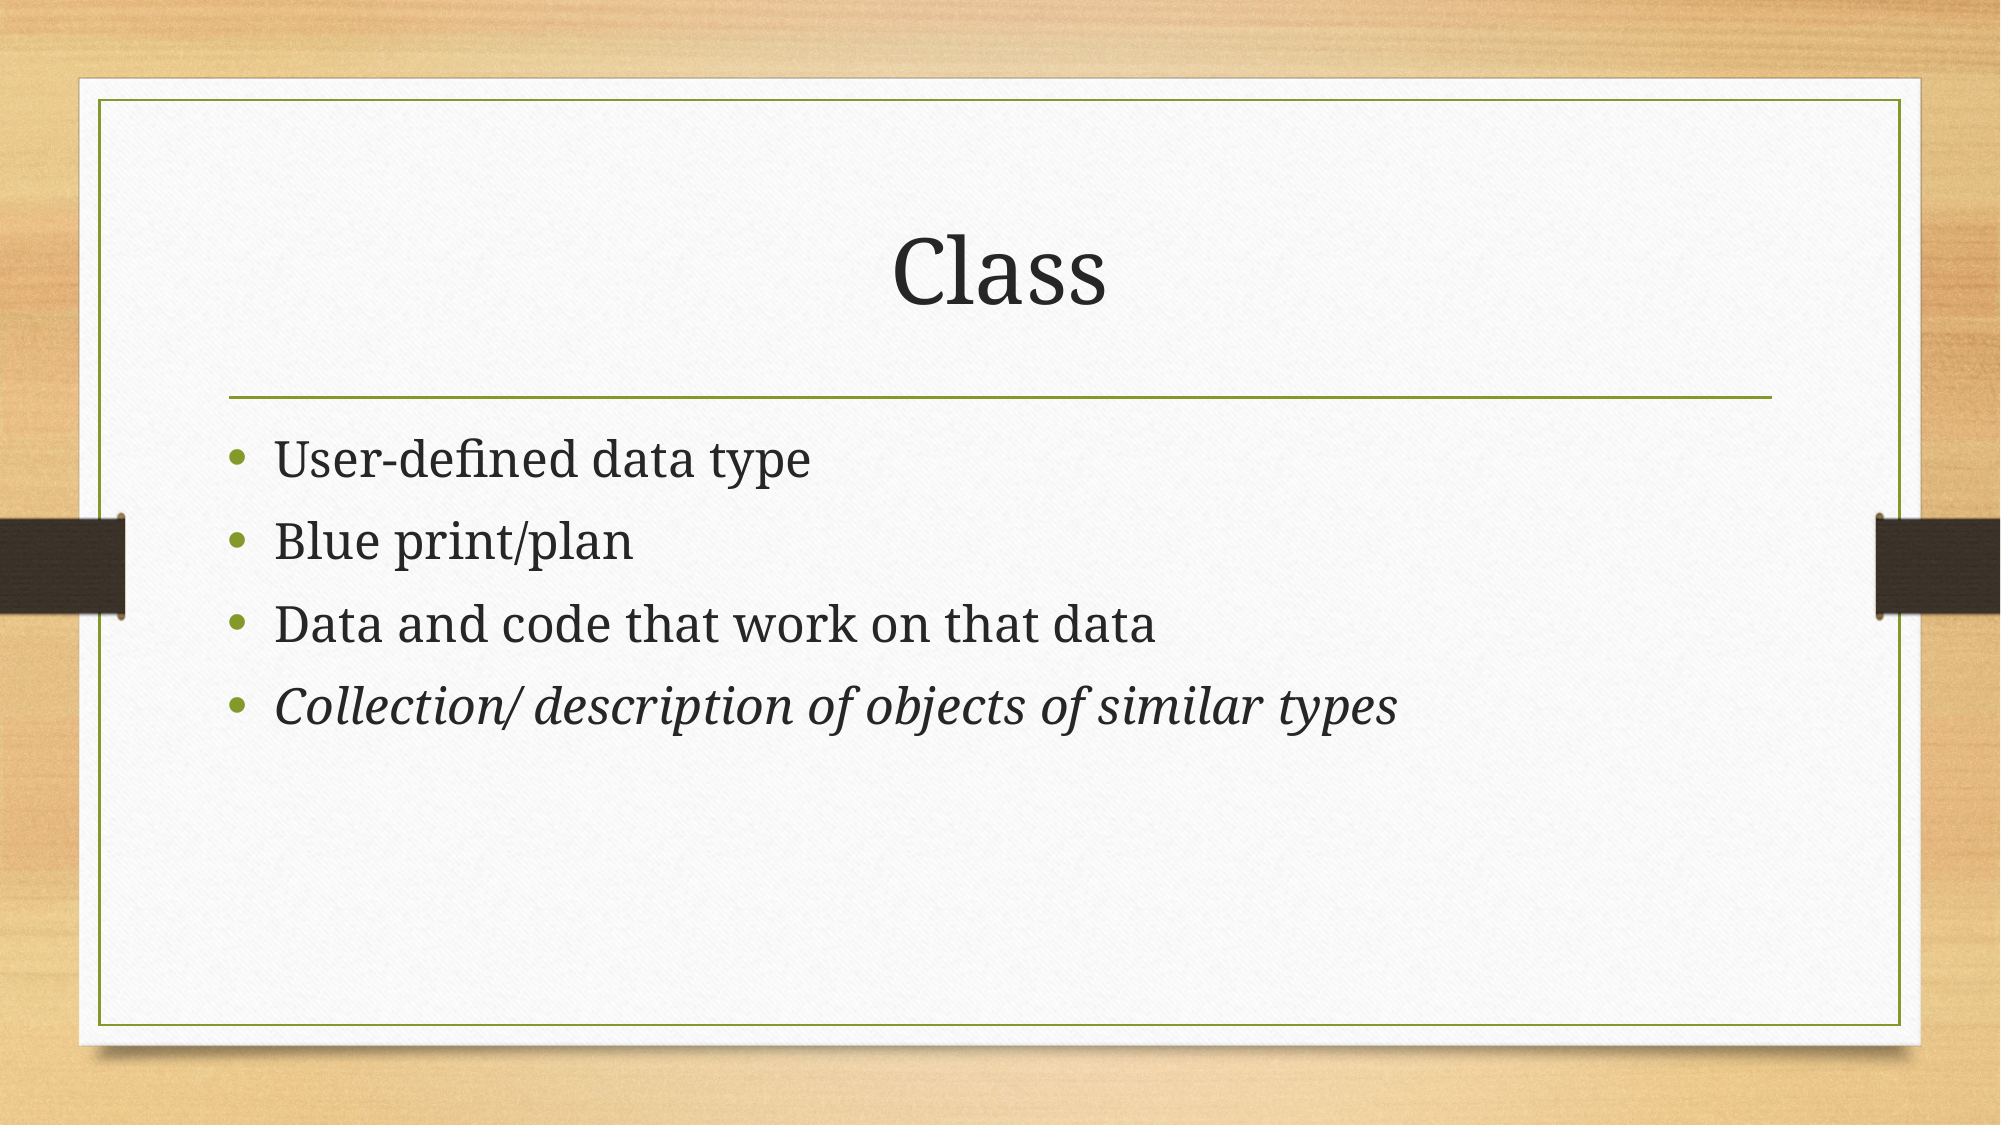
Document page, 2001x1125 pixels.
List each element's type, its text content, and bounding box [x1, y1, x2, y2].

list User-defined data type Blue print/plan Data and code that work on that data Collection/ description of objects of similar types [212, 419, 1788, 964]
title Class [212, 161, 1788, 375]
picture [0, 0, 2001, 1125]
